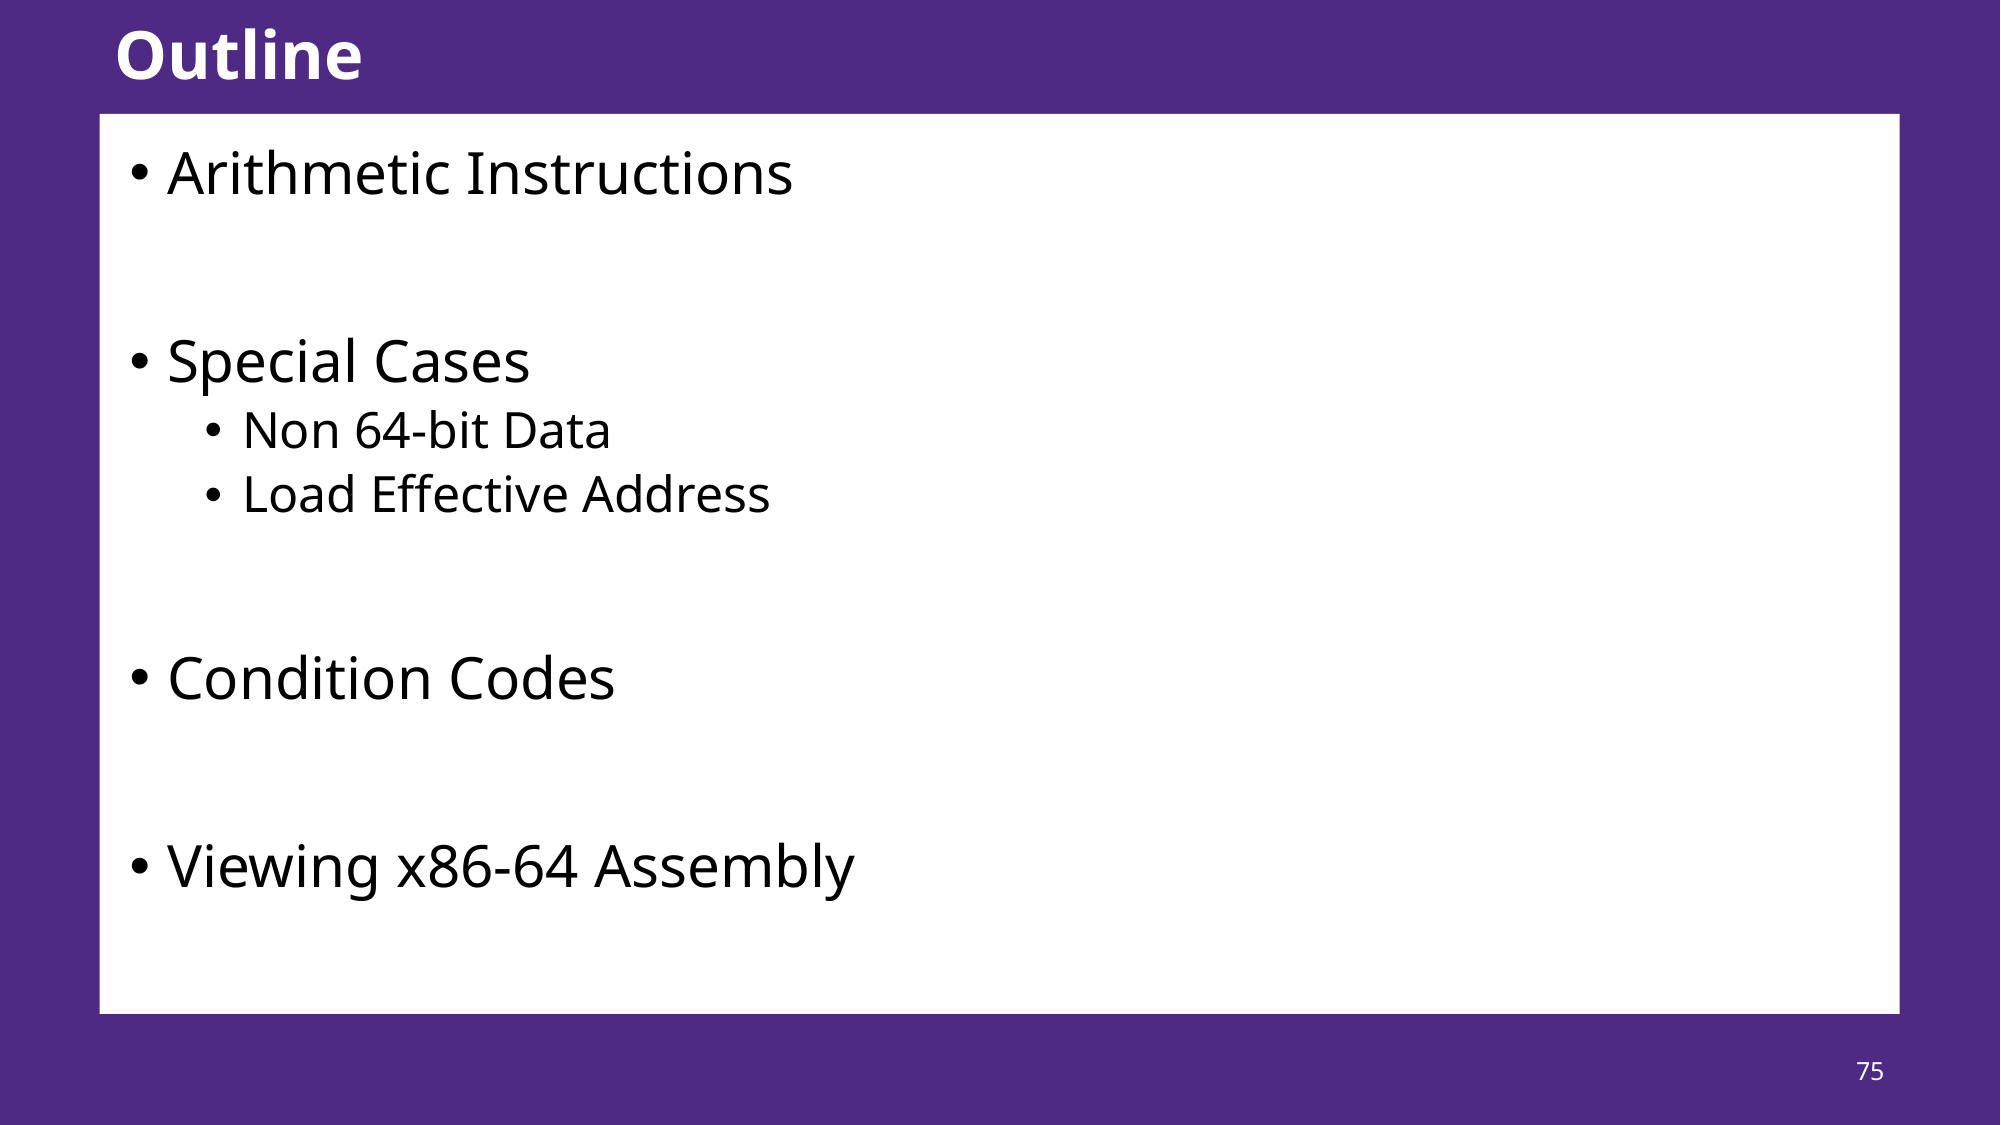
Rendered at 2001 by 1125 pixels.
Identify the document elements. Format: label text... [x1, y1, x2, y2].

slide_number 75 [1749, 1042, 1900, 1103]
title Outline [99, 1, 1900, 114]
list Arithmetic Instructions Special Cases Non 64-bit Data Load Effective Address Condition Codes Viewing x86-64 Assembly [99, 114, 1900, 1014]
